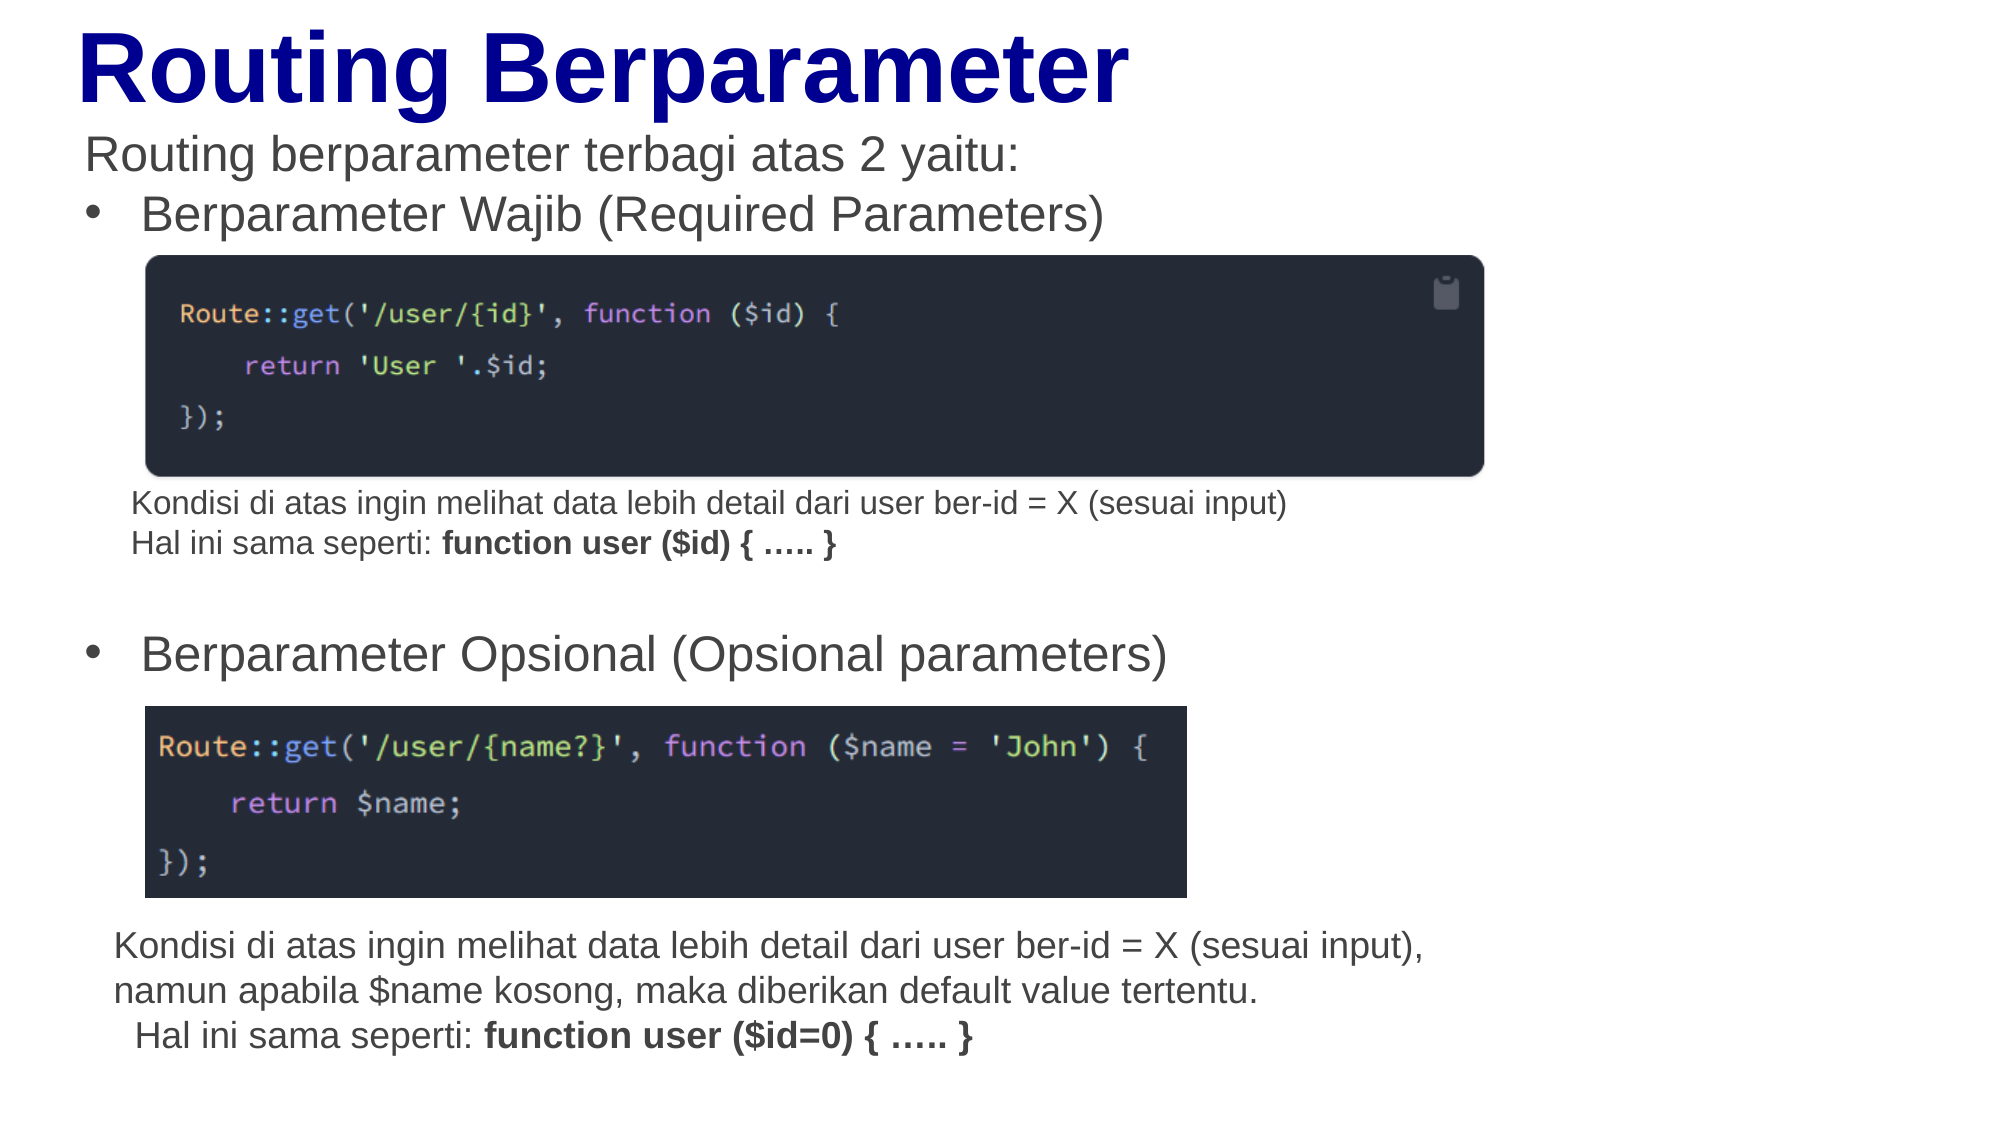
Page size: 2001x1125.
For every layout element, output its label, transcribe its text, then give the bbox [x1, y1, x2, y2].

picture [111, 254, 1497, 482]
list Routing berparameter terbagi atas 2 yaitu: Berparameter Wajib (Required Parameters) Kondisi di atas ingin melihat data lebih detail dari user ber-id = X (sesuai input) Hal ini sama seperti: function user ($id) { ….. } Berparameter Opsional (Opsional parameters) Kondisi di atas ingin melihat data lebih detail dari user ber-id = X (sesuai input), namun apabila $name kosong, maka diberikan default value tertentu. Hal ini sama seperti: function user ($id=0) { ….. } [84, 121, 1916, 1057]
title Routing Berparameter [76, 2, 1533, 191]
picture [145, 706, 1187, 898]
